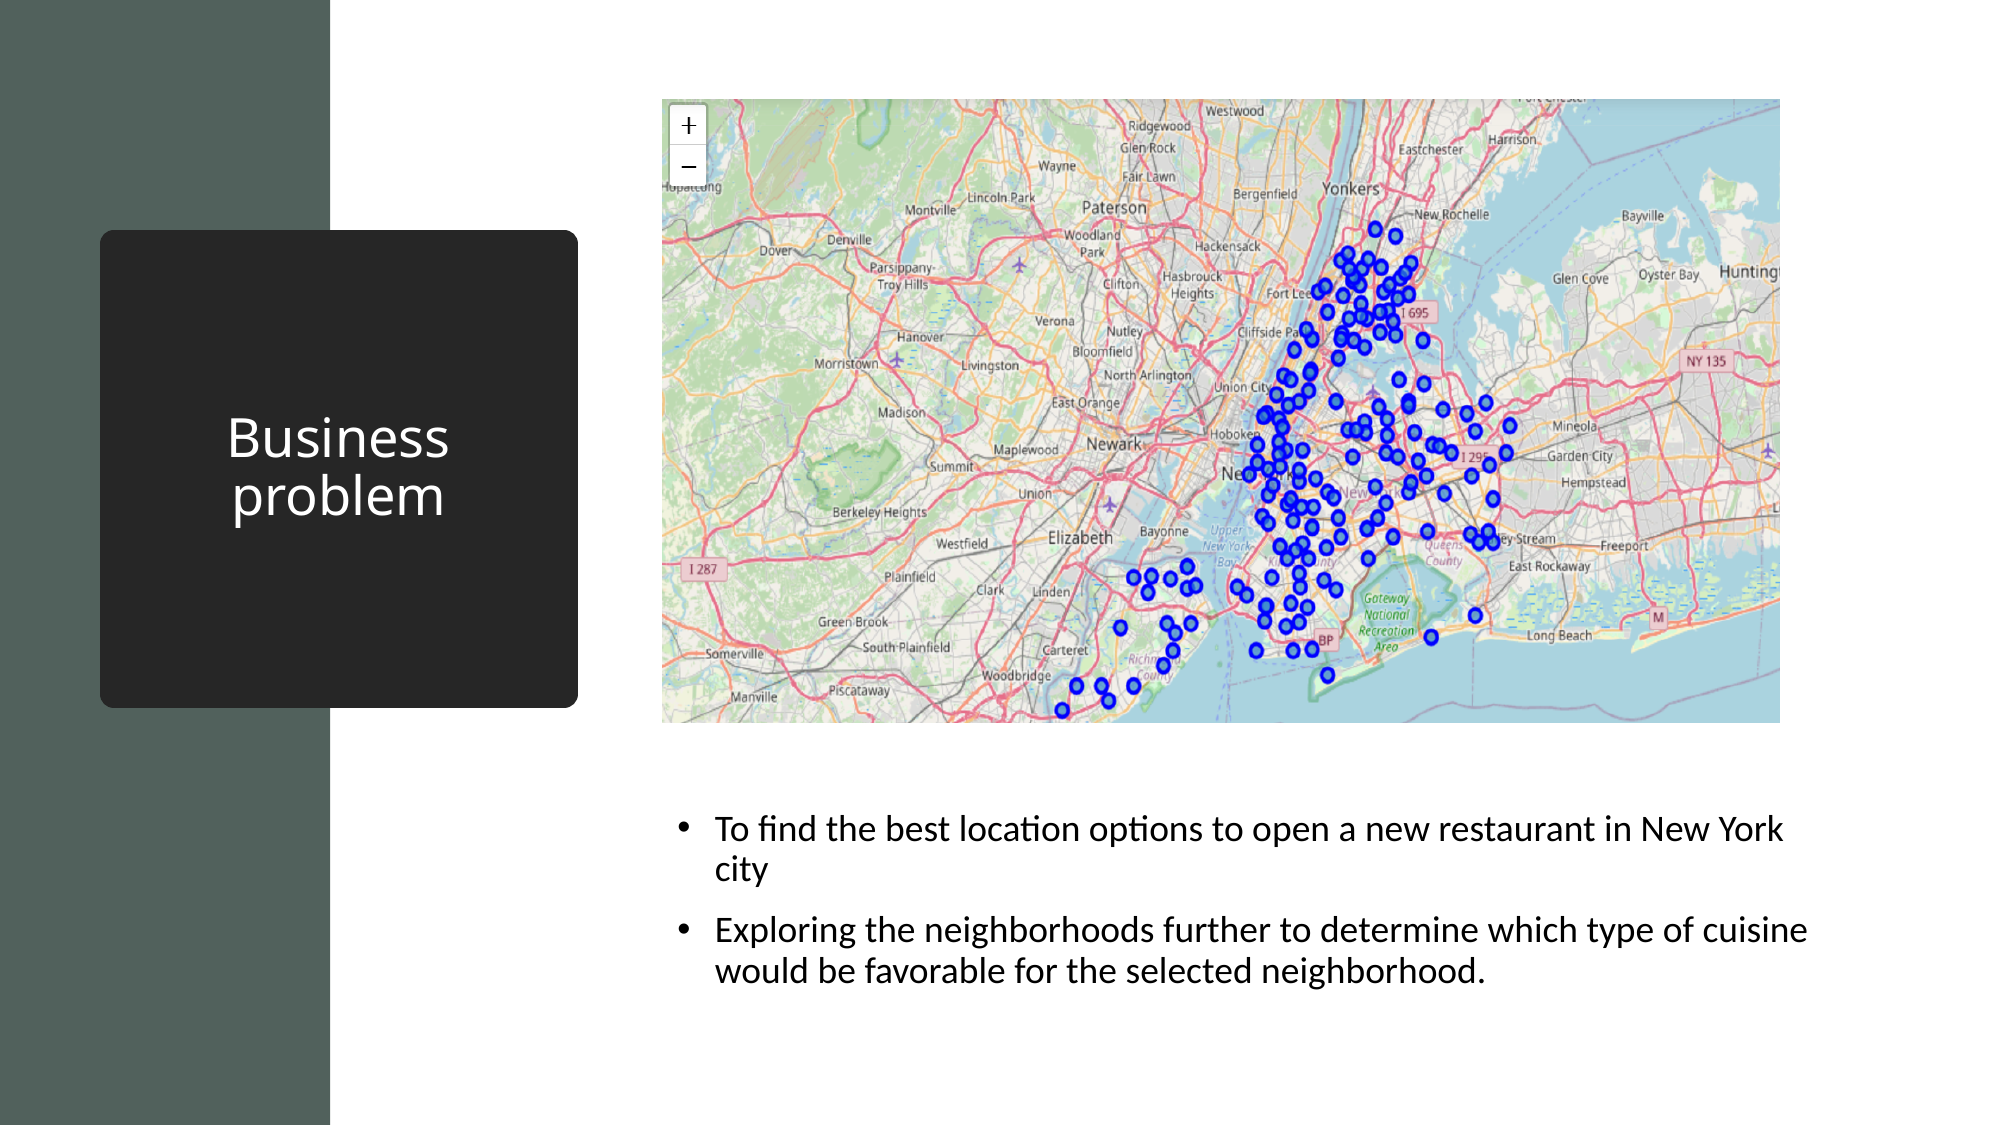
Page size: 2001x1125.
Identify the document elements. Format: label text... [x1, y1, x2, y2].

title Business problem [113, 243, 564, 694]
text_box [0, 0, 331, 1125]
picture [662, 98, 1780, 723]
list To find the best location options to open a new restaurant in New York city Exploring the neighborhoods further to determine which type of cuisine would be favorable for the selected neighborhood. [662, 801, 1842, 1014]
